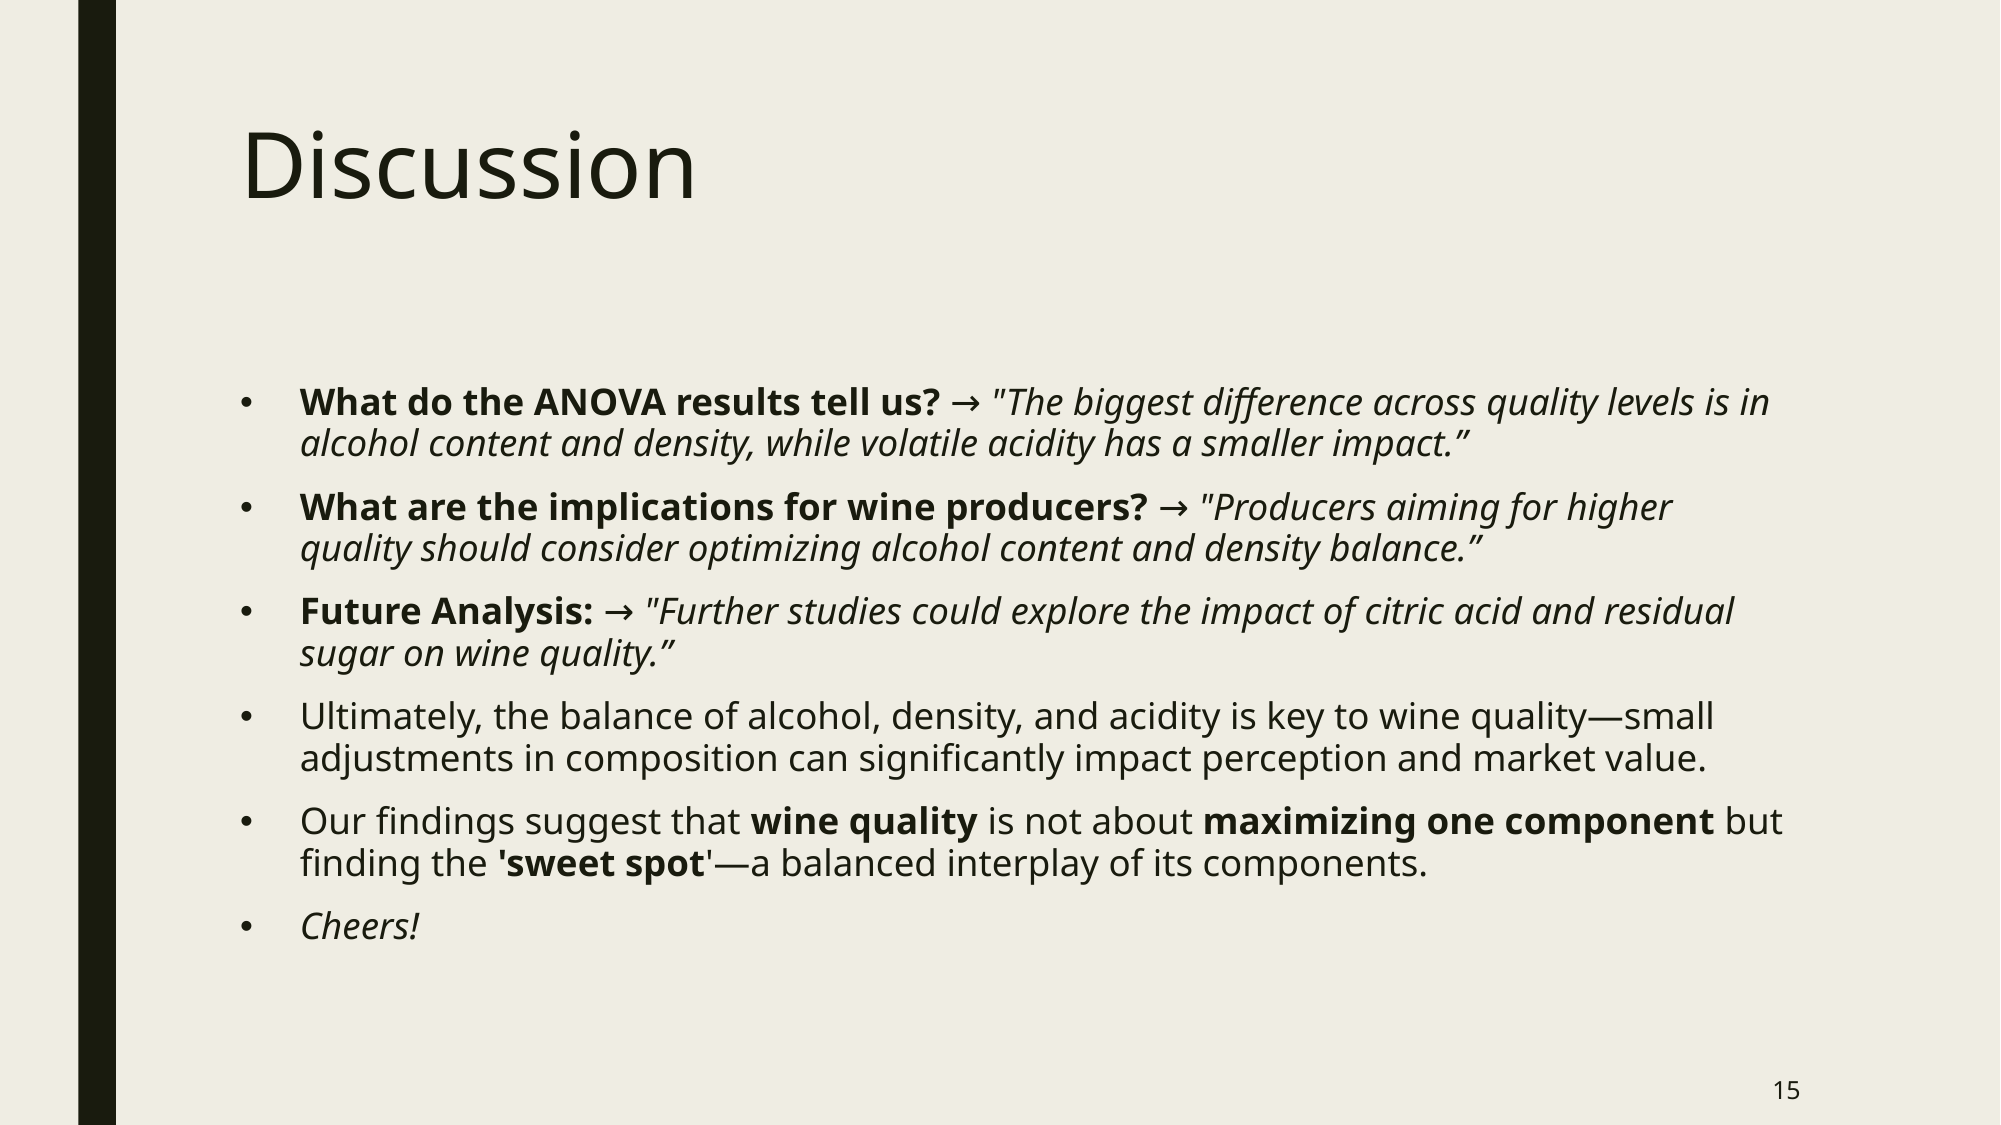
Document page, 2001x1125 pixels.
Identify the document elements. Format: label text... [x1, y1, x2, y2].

title Discussion [225, 112, 1800, 357]
list What do the ANOVA results tell us? → "The biggest difference across quality levels is in alcohol content and density, while volatile acidity has a smaller impact.” What are the implications for wine producers? → "Producers aiming for higher quality should consider optimizing alcohol content and density balance.” Future Analysis: → "Further studies could explore the impact of citric acid and residual sugar on wine quality.” Ultimately, the balance of alcohol, density, and acidity is key to wine quality—small adjustments in composition can significantly impact perception and market value. Our findings suggest that wine quality is not about maximizing one component but finding the 'sweet spot'—a balanced interplay of its components. Cheers! [225, 375, 1800, 963]
slide_number 15 [1553, 1058, 1816, 1125]
